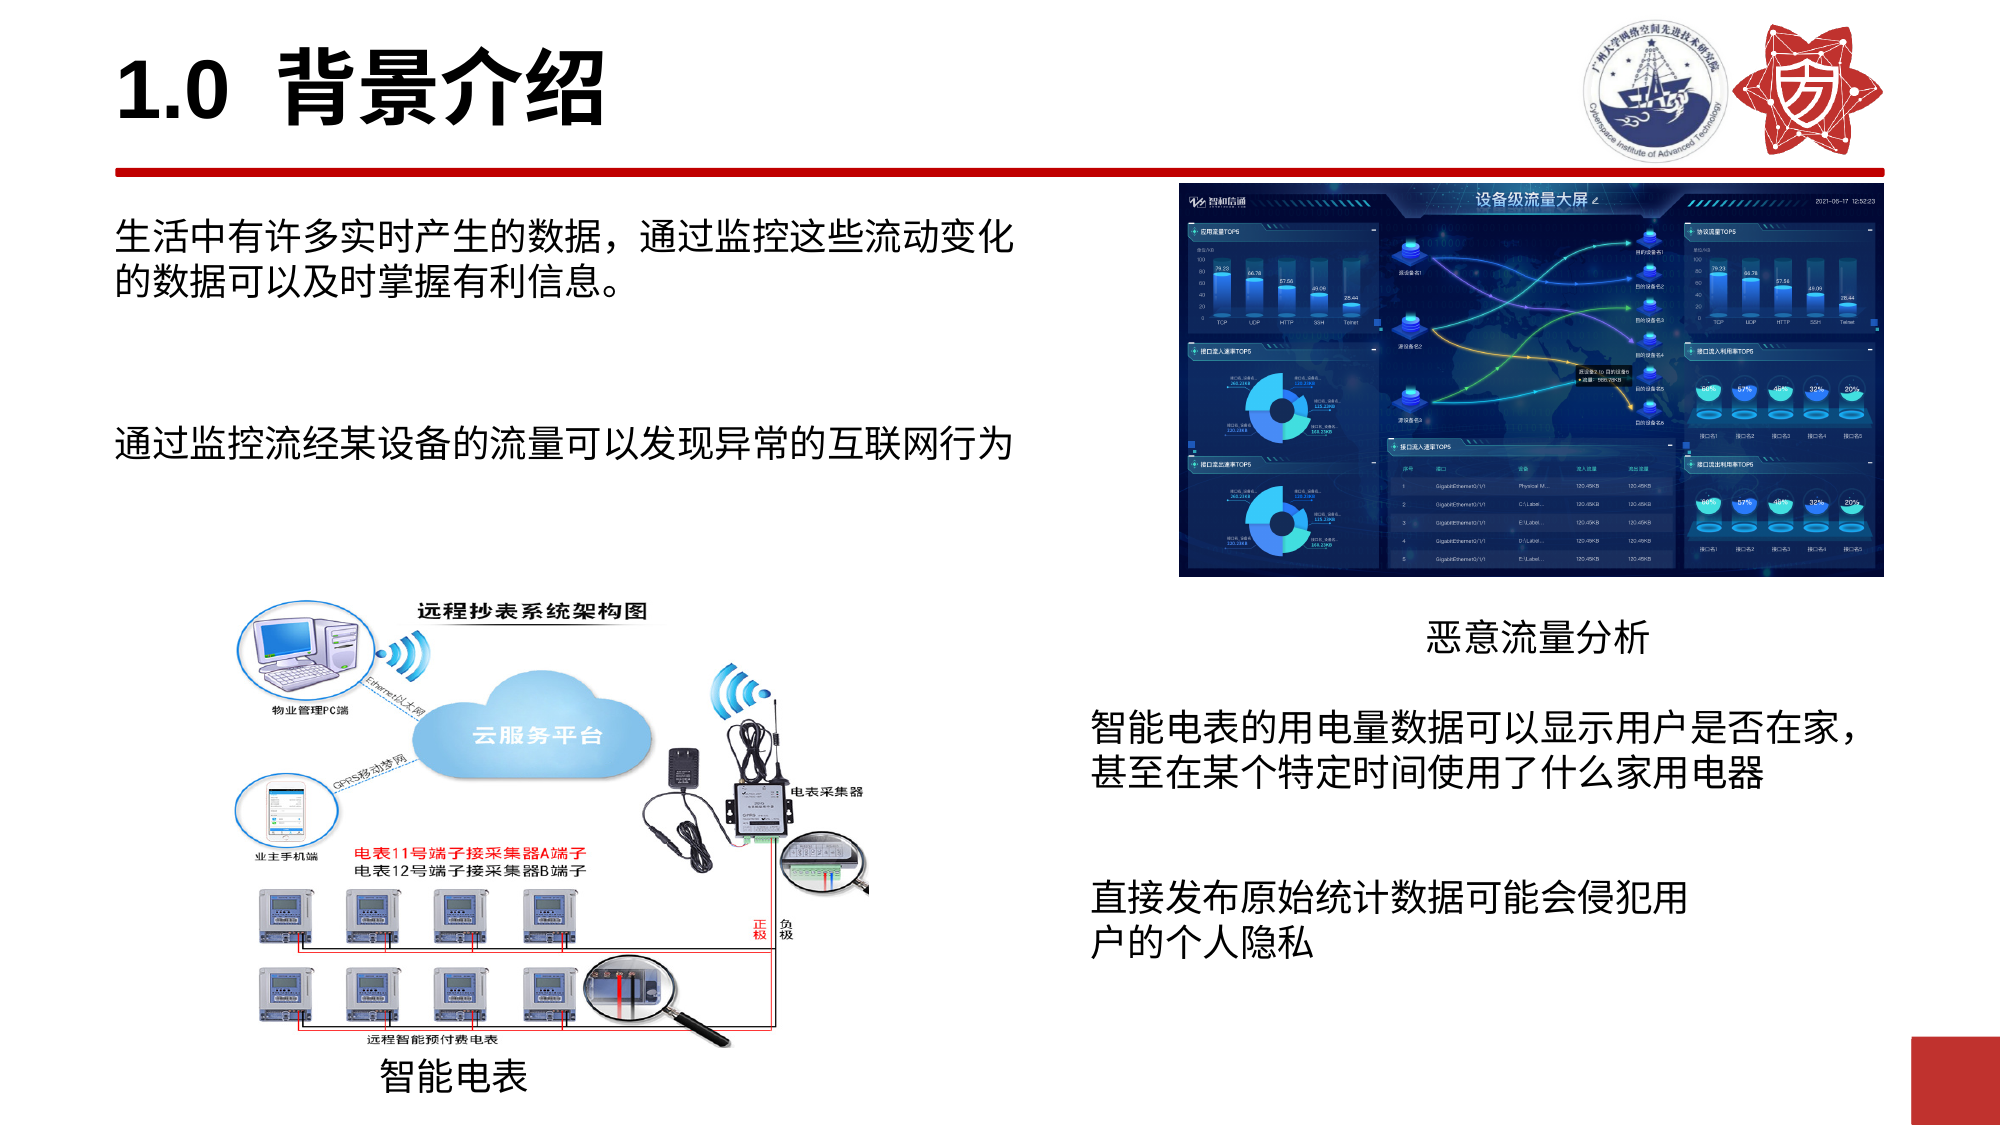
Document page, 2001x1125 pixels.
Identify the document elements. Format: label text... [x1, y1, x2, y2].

slide_number [1883, 1046, 1988, 1116]
picture [1577, 14, 1912, 167]
picture [230, 585, 869, 1048]
text_box 智能电表的用电量数据可以显示用户是否在家，甚至在某个特定时间使用了什么家用电器 [1075, 696, 1884, 802]
text_box [1911, 1116, 1970, 1124]
text_box 直接发布原始统计数据可能会侵犯用户的个人隐私 [1075, 866, 1743, 971]
text_box 恶意流量分析 [1410, 606, 1726, 667]
text_box 智能电表 [364, 1048, 620, 1116]
title 1.0 背景介绍 [100, 0, 1557, 184]
text_box 通过监控流经某设备的流量可以发现异常的互联网行为 [100, 412, 1063, 473]
picture [1179, 183, 1884, 577]
text_box [1911, 1039, 1970, 1046]
text_box 生活中有许多实时产生的数据，通过监控这些流动变化的数据可以及时掌握有利信息。 [100, 205, 1039, 311]
